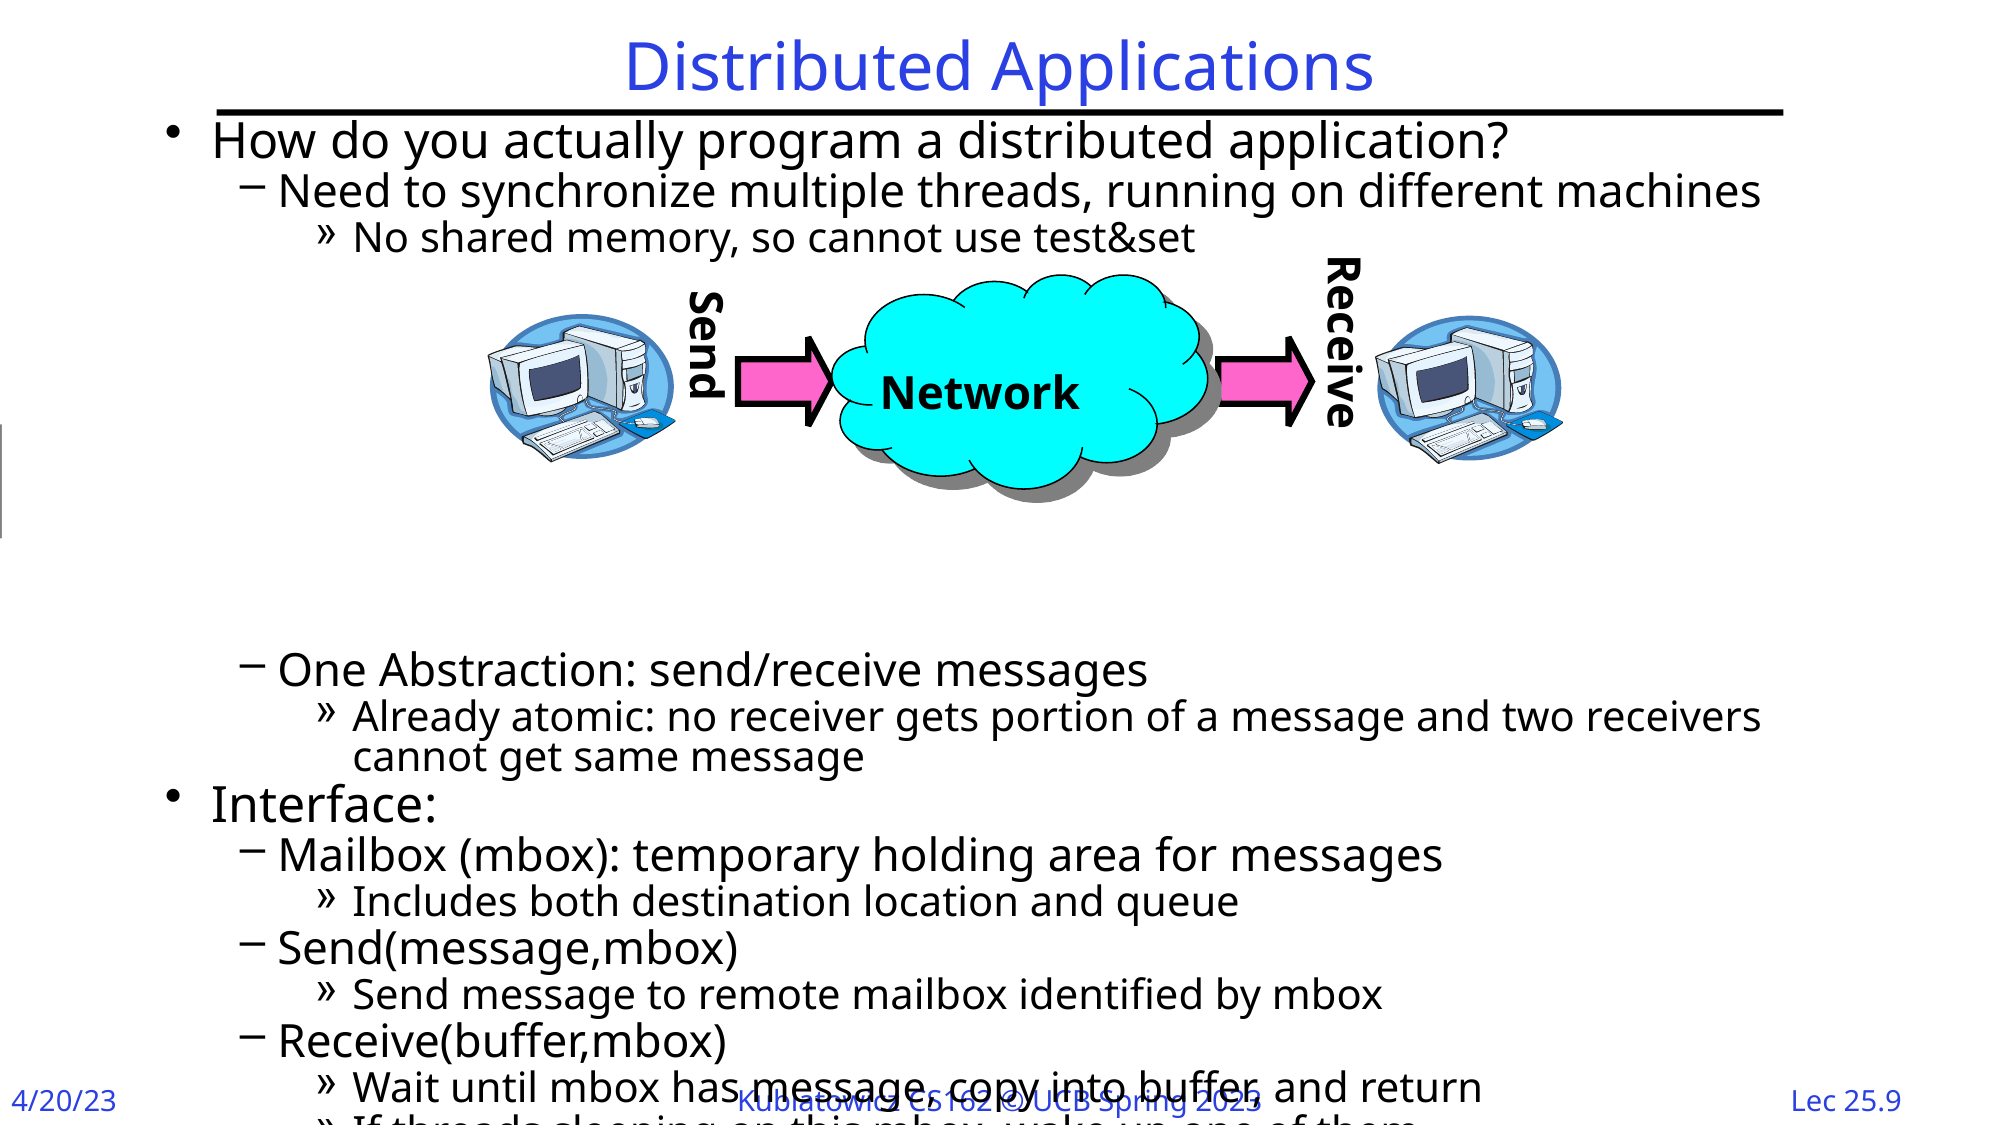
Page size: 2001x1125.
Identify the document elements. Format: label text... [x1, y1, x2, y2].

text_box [487, 274, 1564, 490]
list How do you actually program a distributed application? Need to synchronize multiple threads, running on different machines No shared memory, so cannot use test&set One Abstraction: send/receive messages Already atomic: no receiver gets portion of a message and two receivers cannot get same message Interface: Mailbox (mbox): temporary holding area for messages Includes both destination location and queue Send(message,mbox) Send message to remote mailbox identified by mbox Receive(buffer,mbox) Wait until mbox has message, copy into buffer, and return If threads sleeping on this mbox, wake up one of them [150, 112, 1850, 1088]
title Distributed Applications [216, 24, 1784, 112]
